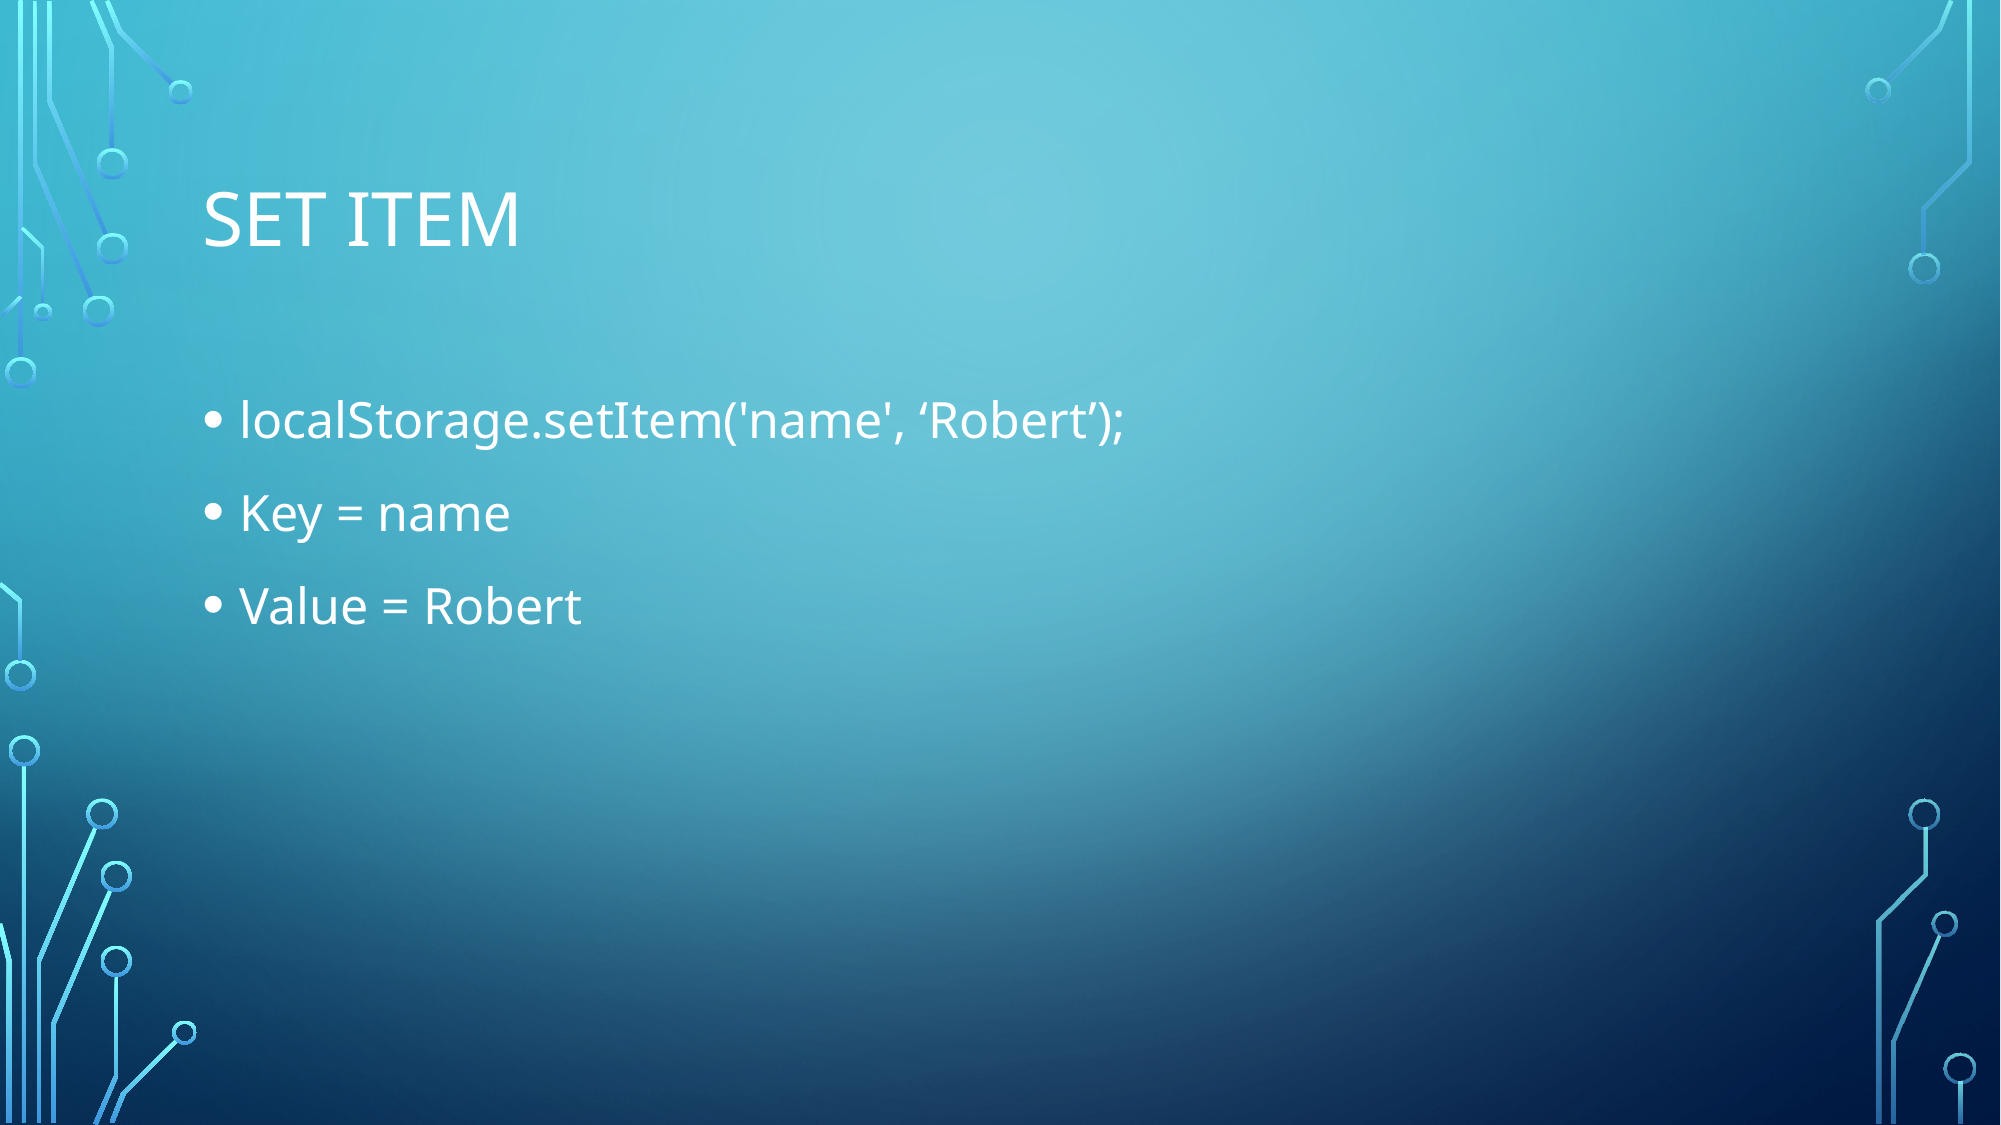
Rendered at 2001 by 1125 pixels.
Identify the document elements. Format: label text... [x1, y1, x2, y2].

title Set item [187, 101, 1813, 344]
list localStorage.setItem('name', ‘Robert’); Key = name Value = Robert [187, 369, 1813, 950]
